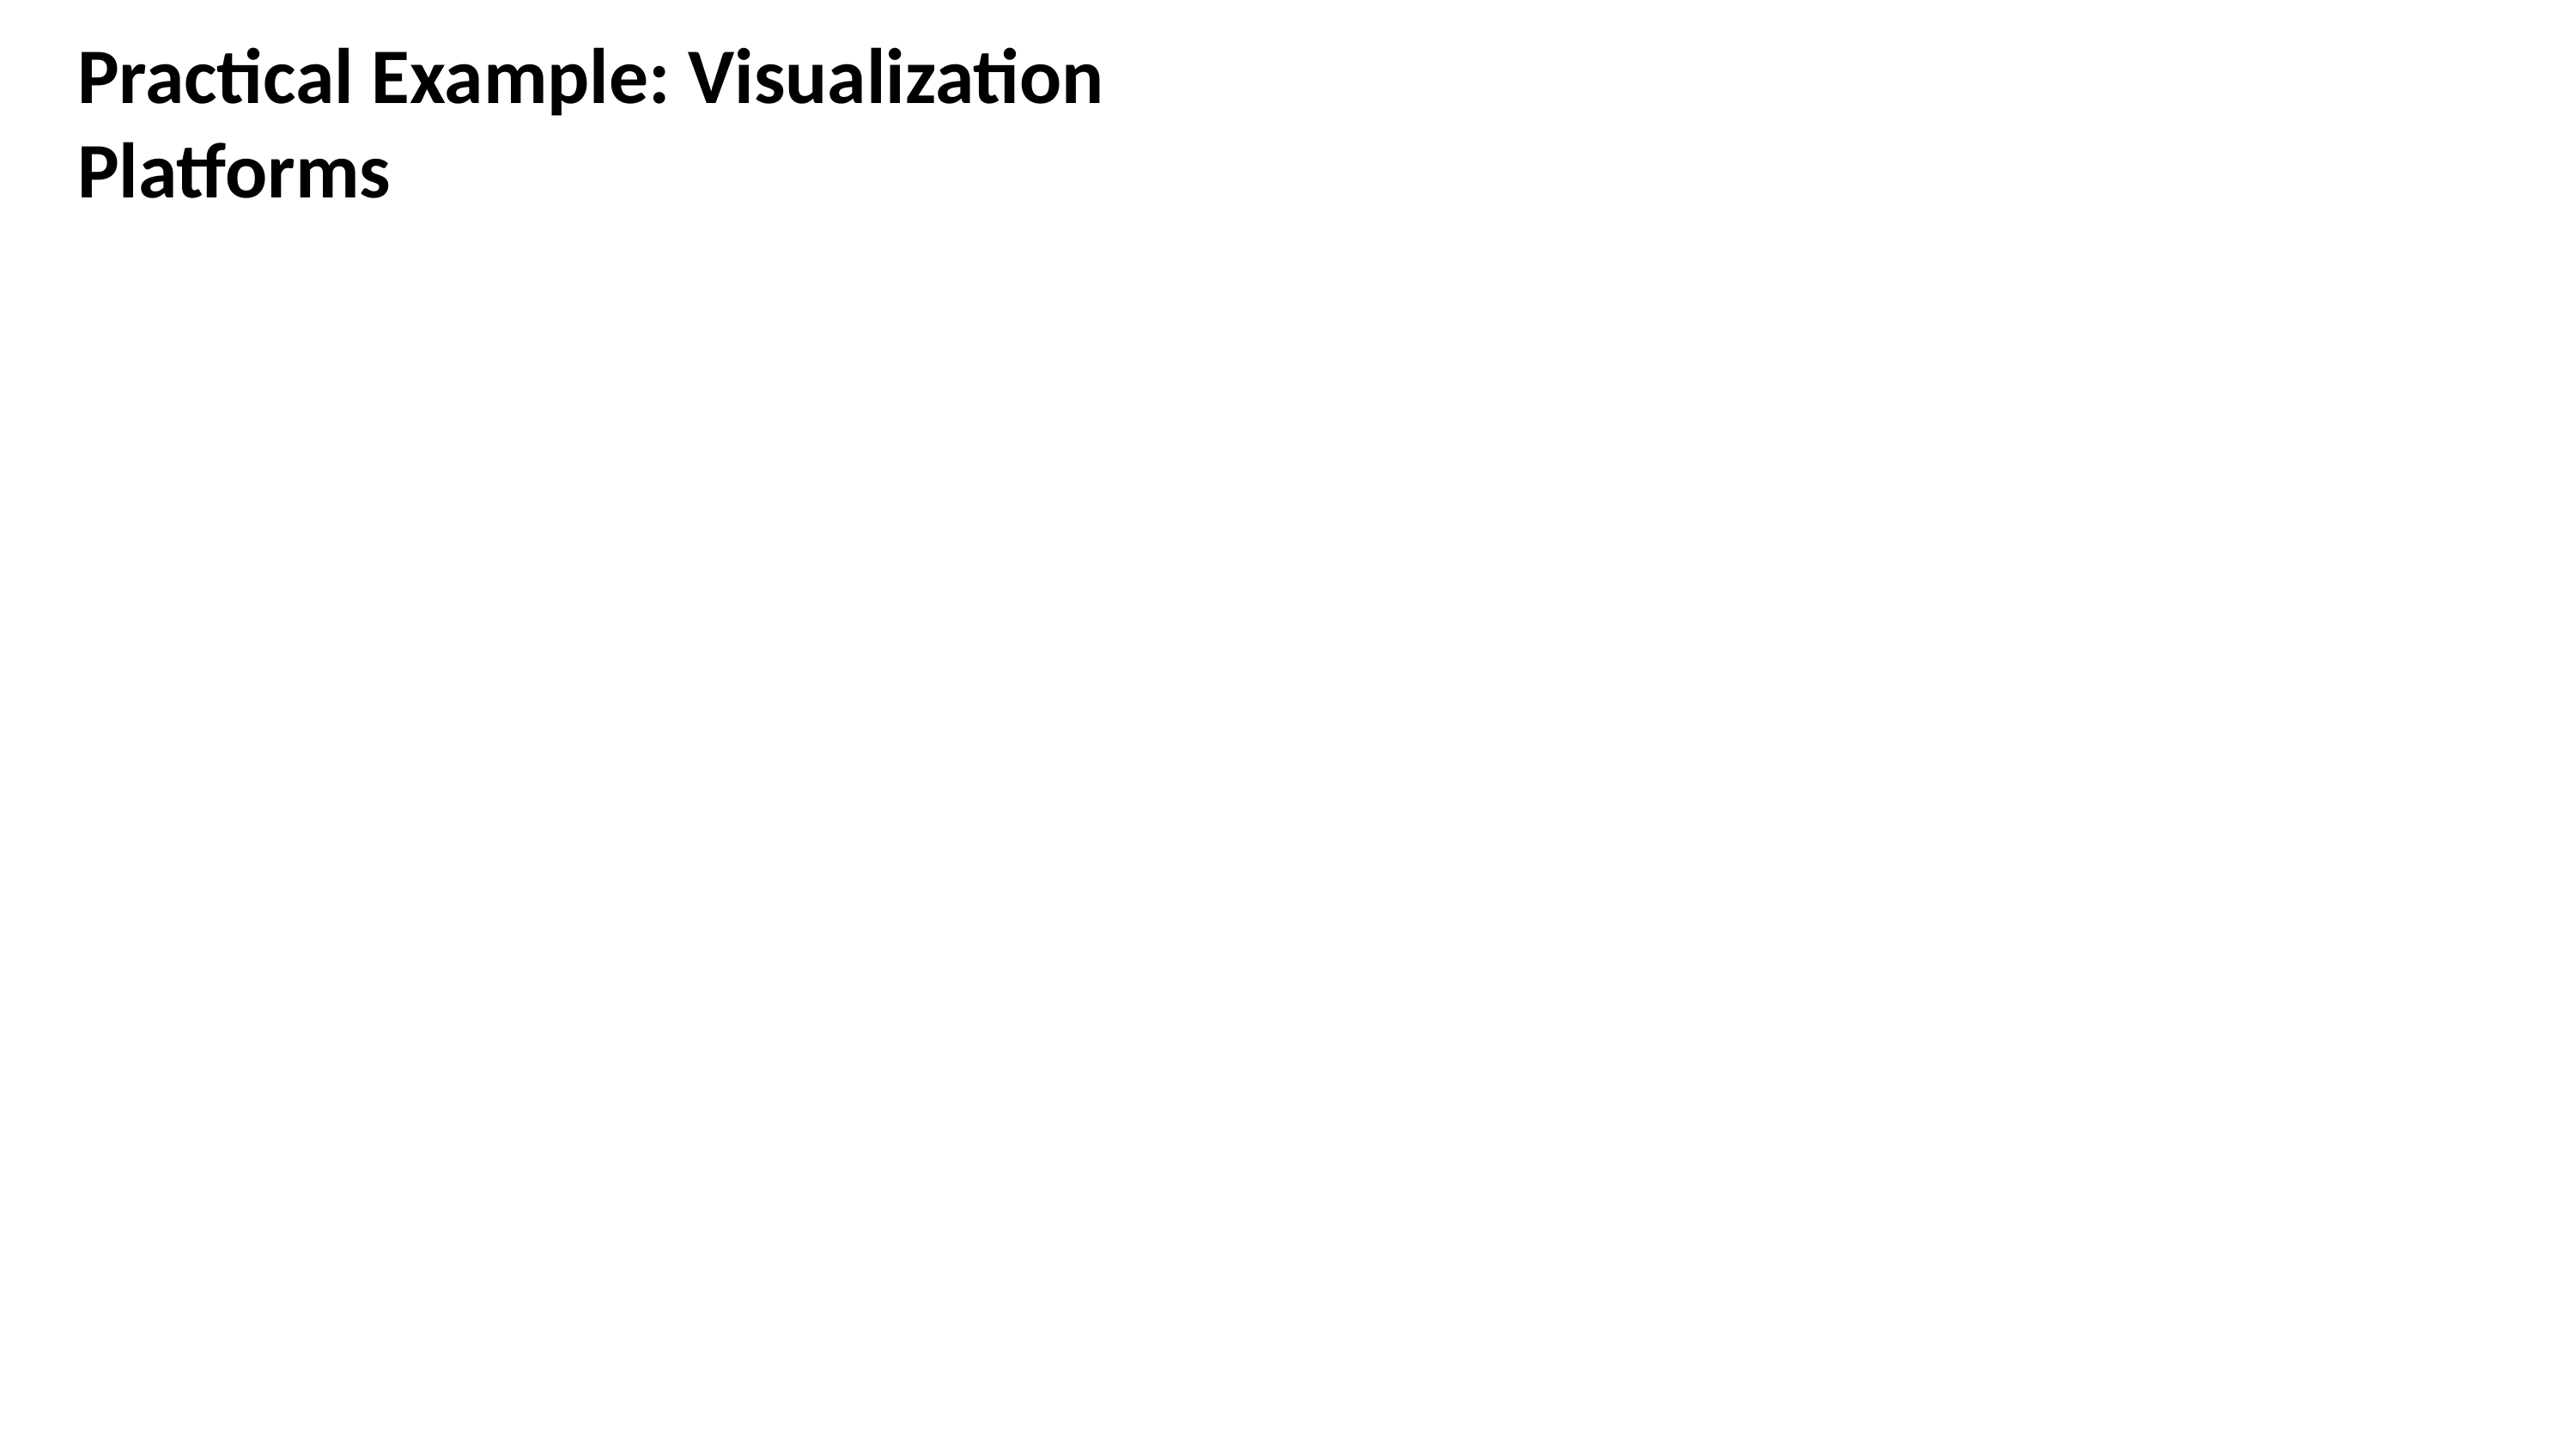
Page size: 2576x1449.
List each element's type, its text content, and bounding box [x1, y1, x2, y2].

title Practical Example: Visualization Platforms [64, 39, 1224, 200]
